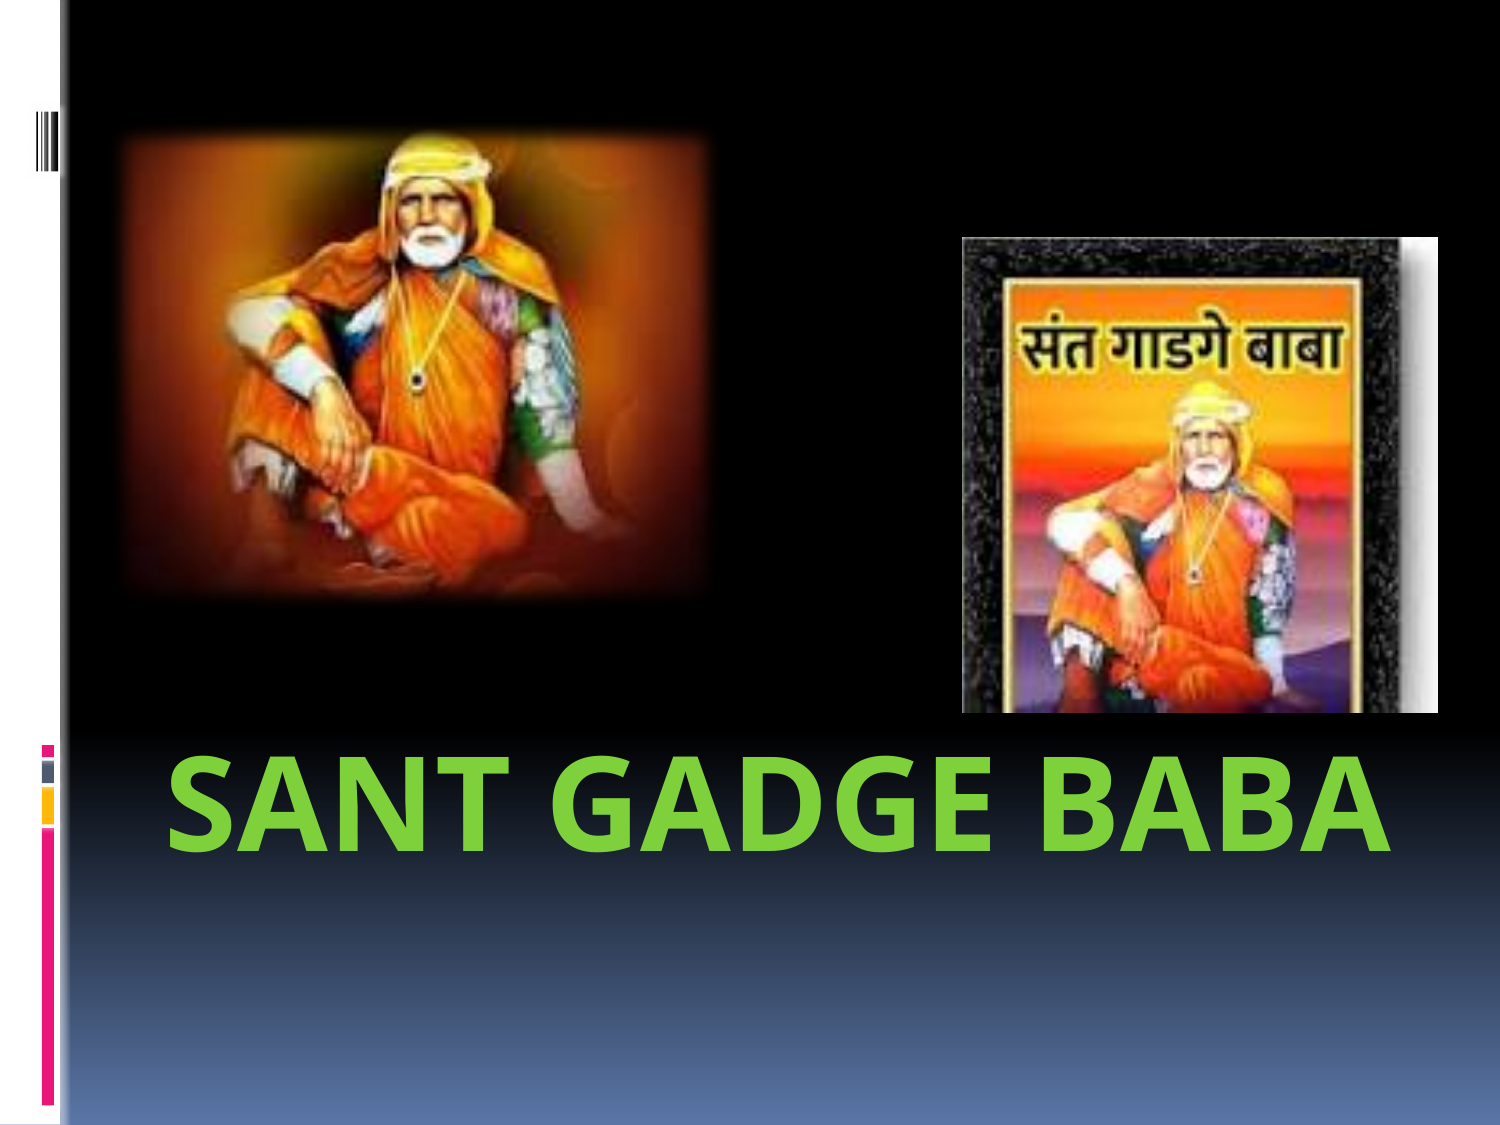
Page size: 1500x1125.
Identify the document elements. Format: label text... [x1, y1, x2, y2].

picture [962, 237, 1438, 713]
title SANT GADGE BABA [150, 712, 1425, 1037]
picture [105, 119, 726, 613]
